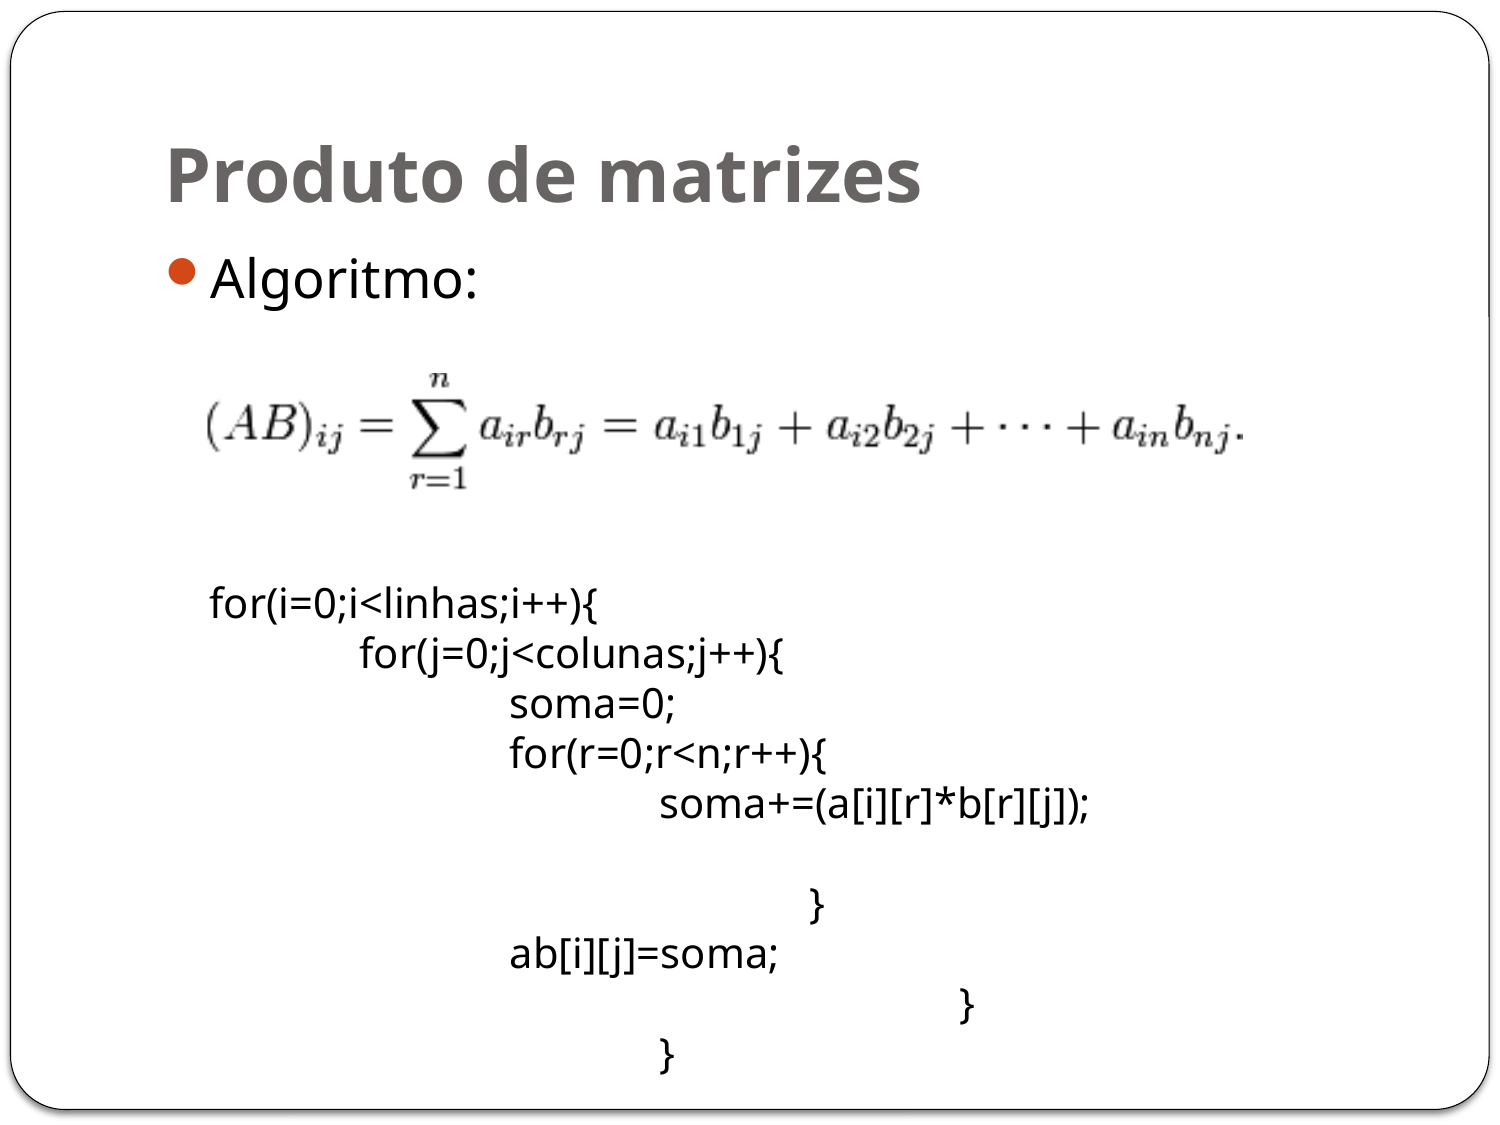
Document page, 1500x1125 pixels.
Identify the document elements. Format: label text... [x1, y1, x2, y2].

title Produto de matrizes [150, 45, 1425, 233]
text_box for(i=0;i<linhas;i++){ for(j=0;j<colunas;j++){ soma=0; for(r=0;r<n;r++){ soma+=(a[i][r]*b[r][j]); } ab[i][j]=soma; } } [194, 519, 1400, 1085]
picture [206, 373, 1243, 492]
list Algoritmo: [150, 237, 1425, 988]
